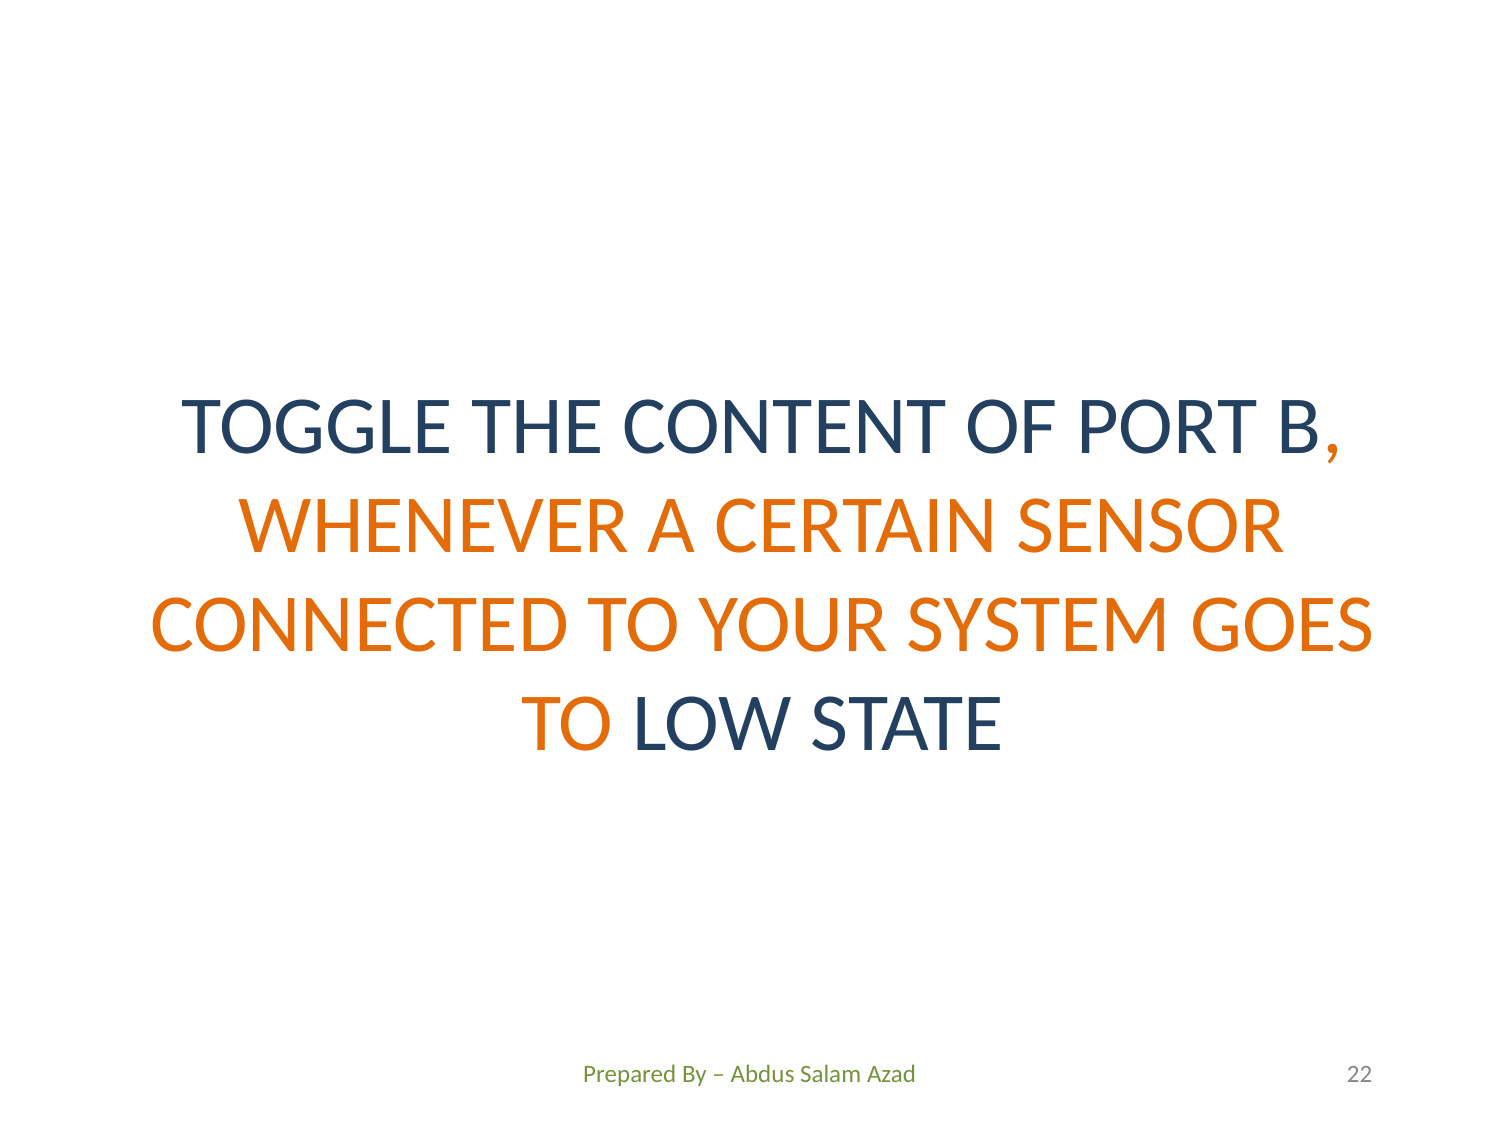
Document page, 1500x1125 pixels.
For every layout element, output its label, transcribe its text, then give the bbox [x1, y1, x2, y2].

footer Prepared By – Abdus Salam Azad [512, 1042, 988, 1103]
title TOGGLE THE CONTENT OF PORT B, WHENEVER A CERTAIN SENSOR CONNECTED TO YOUR SYSTEM GOES TO LOW STATE [87, 474, 1438, 663]
slide_number <number> [1037, 1042, 1388, 1103]
